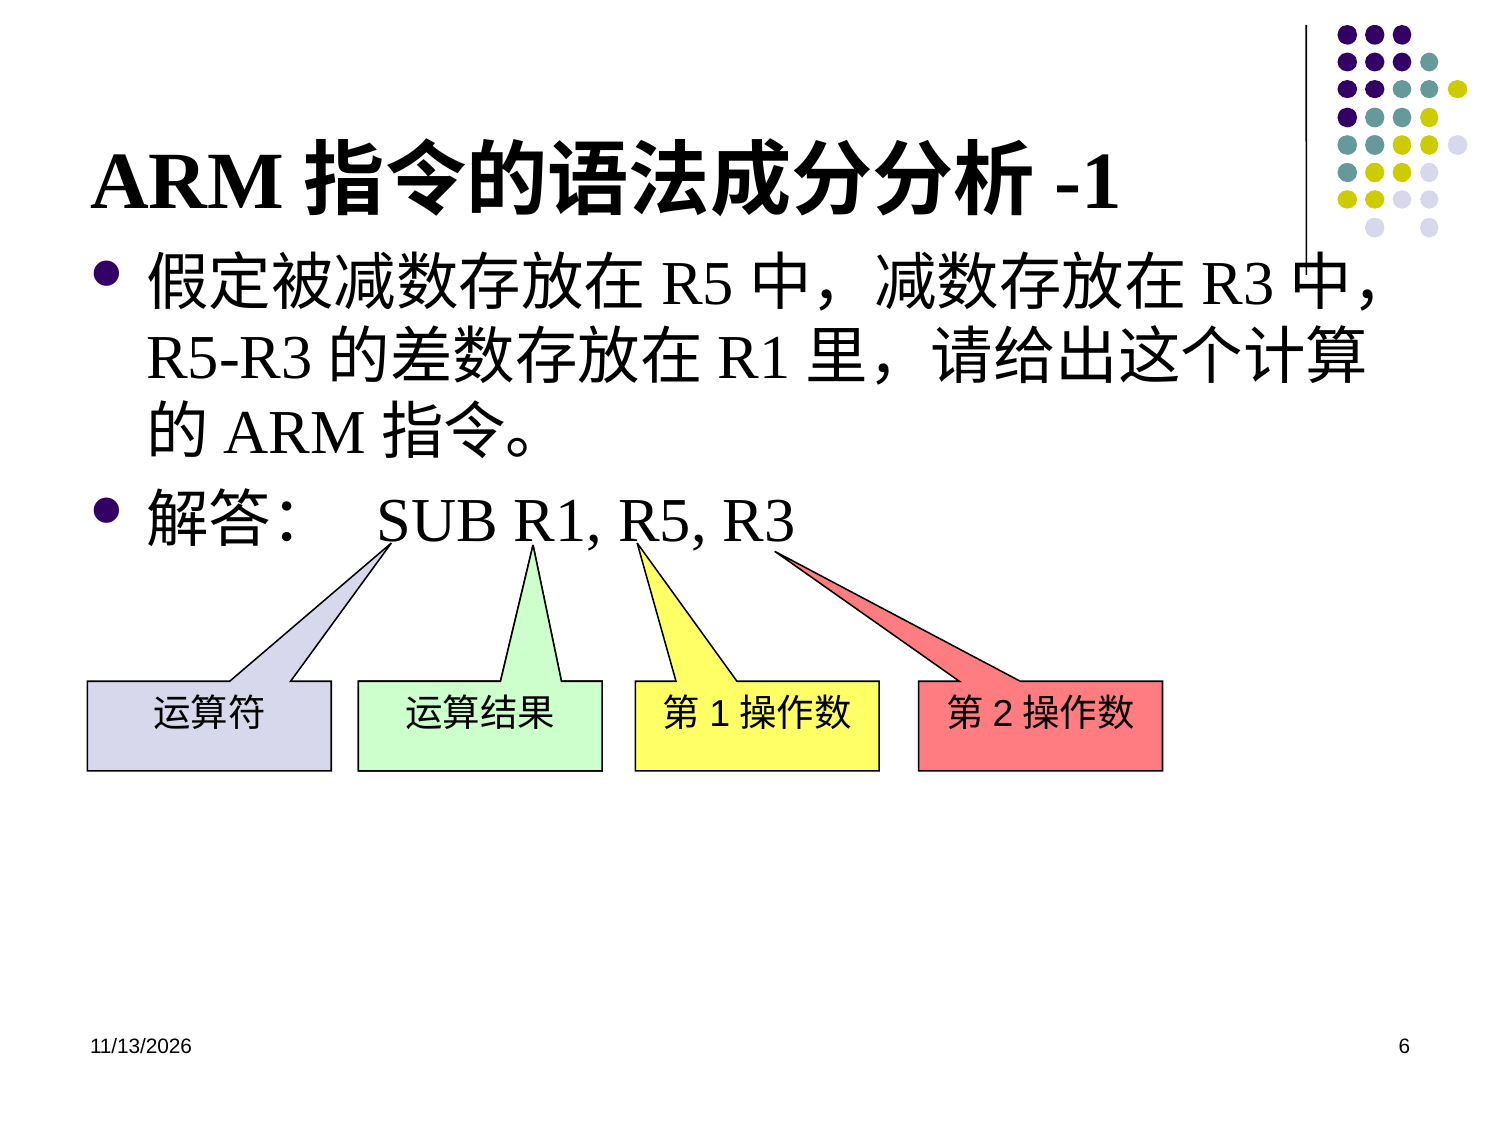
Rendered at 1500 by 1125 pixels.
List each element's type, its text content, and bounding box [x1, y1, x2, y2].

text_box 运算符 [87, 543, 392, 771]
text_box 第1操作数 [635, 543, 880, 771]
list 假定被减数存放在R5中，减数存放在R3中，R5-R3的差数存放在R1里，请给出这个计算的ARM指令。 解答： SUB R1, R5, R3 [75, 234, 1425, 571]
title ARM指令的语法成分分析-1 [75, 20, 1313, 233]
text_box 第2操作数 [774, 551, 1163, 771]
text_box 运算结果 [358, 545, 603, 771]
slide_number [74, 1024, 426, 1101]
slide_number 6 [1074, 1024, 1426, 1101]
